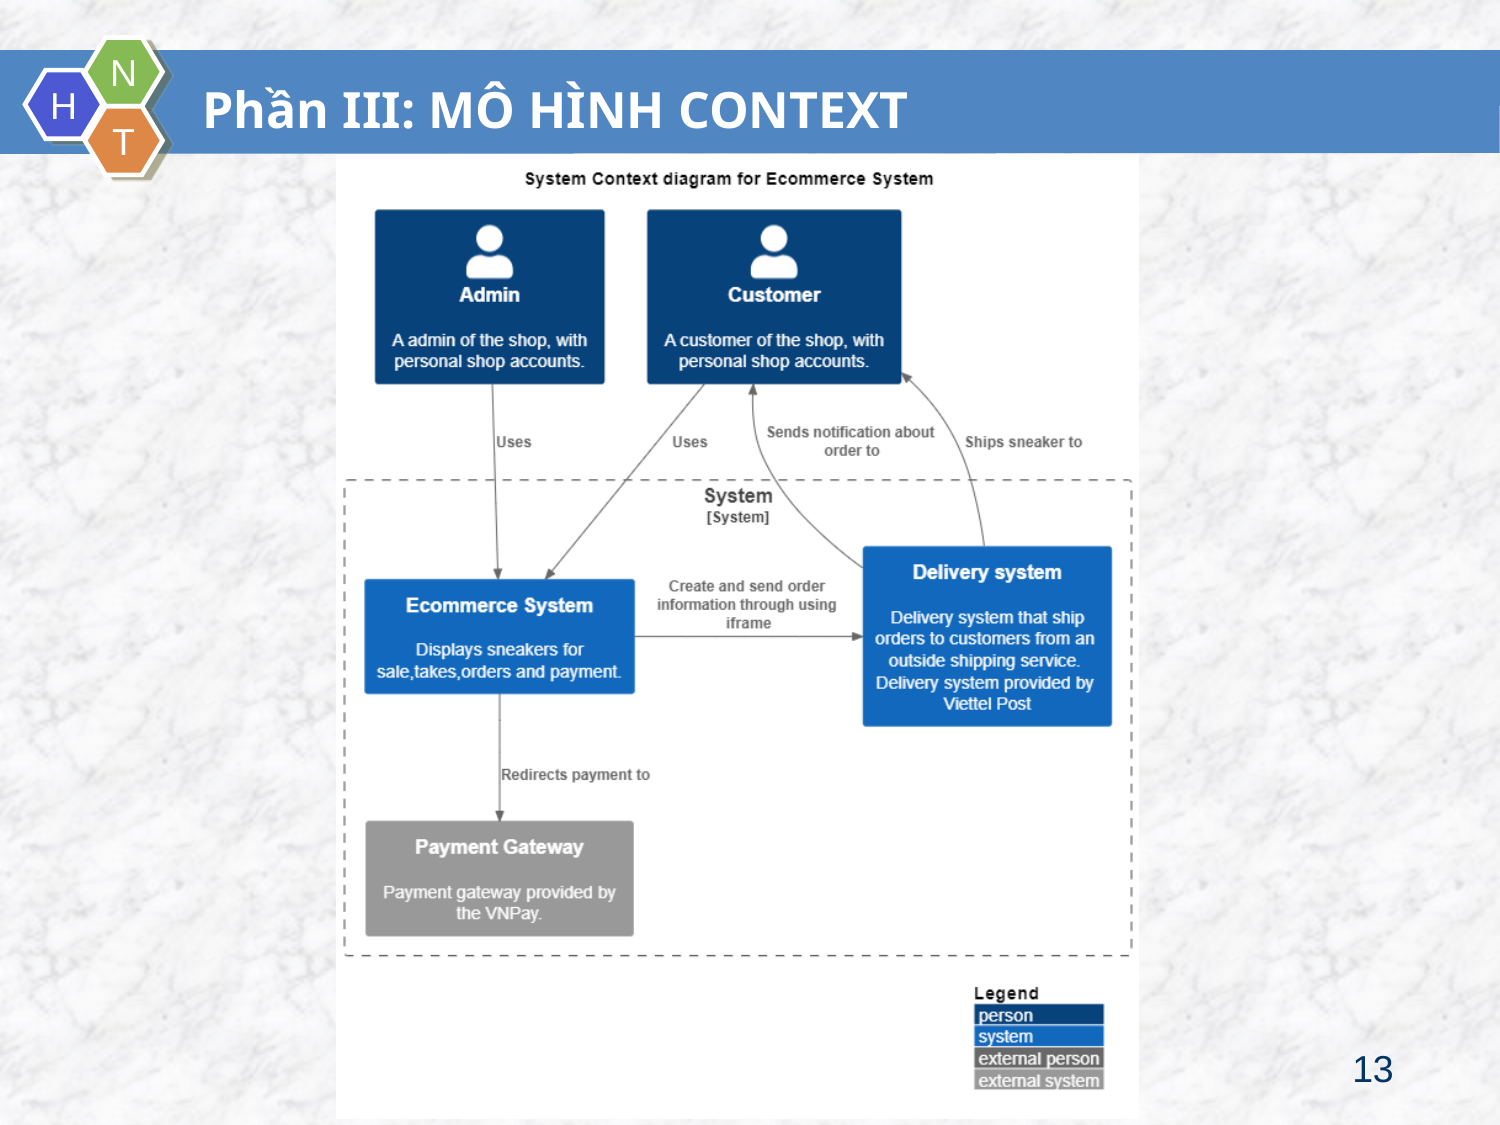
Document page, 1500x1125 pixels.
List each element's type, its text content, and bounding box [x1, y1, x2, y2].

picture [336, 154, 1139, 1119]
title Phần III: MÔ HÌNH CONTEXT [187, 62, 1288, 155]
